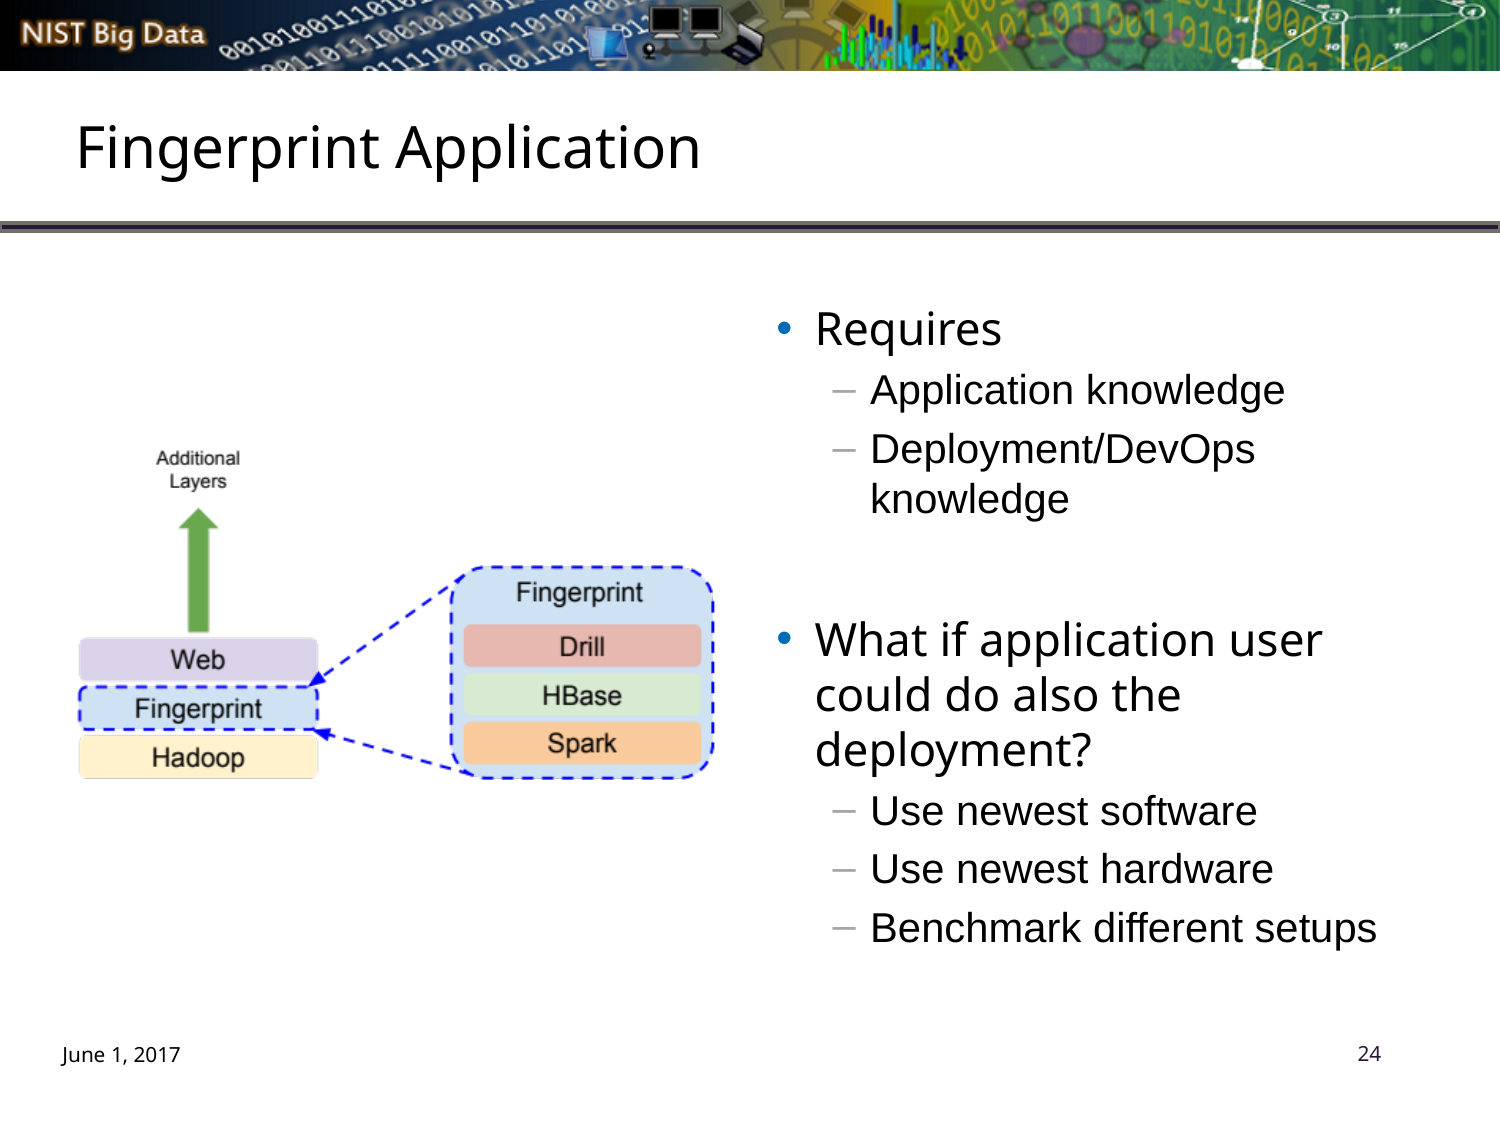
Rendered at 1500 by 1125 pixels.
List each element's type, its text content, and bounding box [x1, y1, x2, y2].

picture [0, 0, 1500, 71]
slide_number 24 [1357, 1041, 1418, 1068]
title Fingerprint Application [75, 79, 1422, 212]
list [74, 429, 721, 787]
list Requires Application knowledge Deployment/DevOps knowledge What if application user could do also the deployment? Use newest software Use newest hardware Benchmark different setups [776, 299, 1422, 917]
